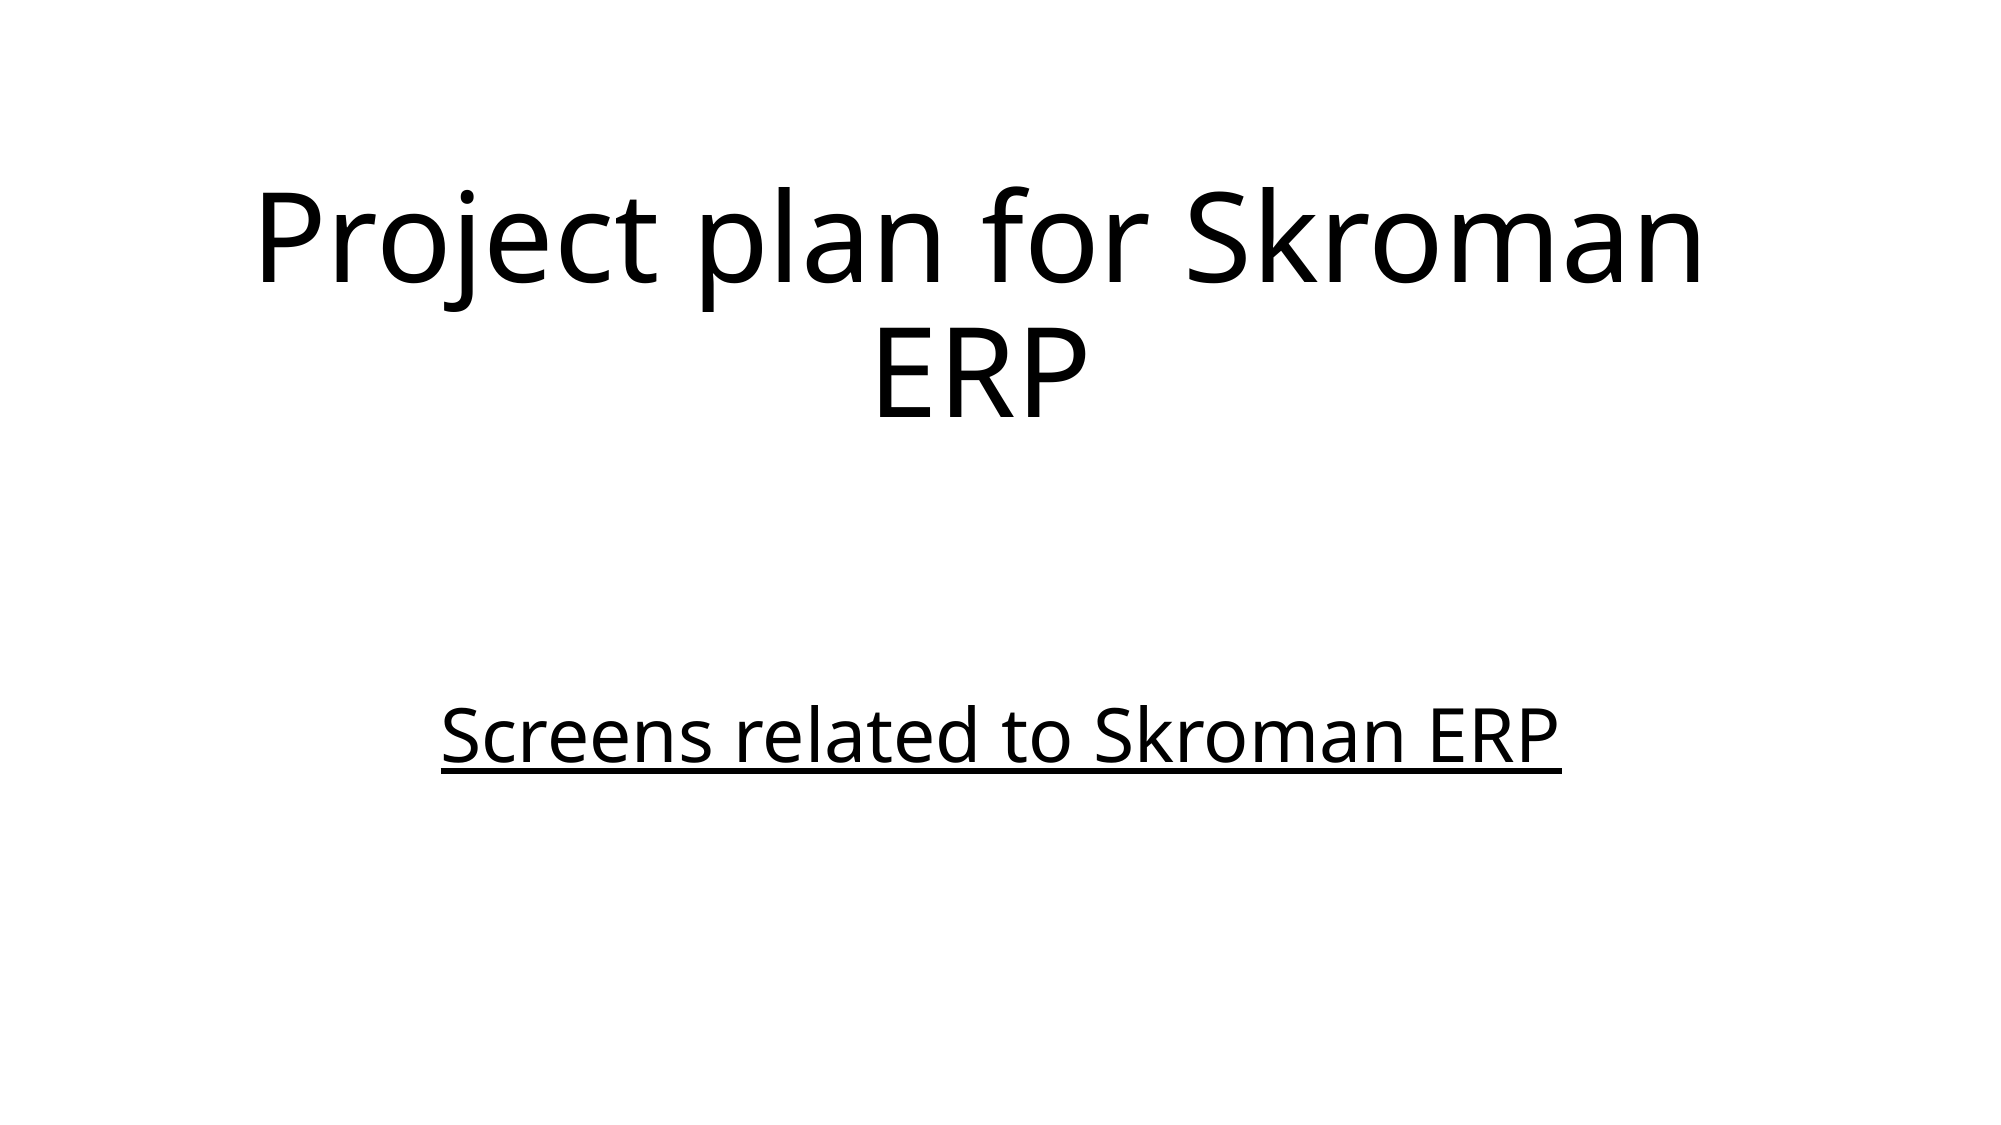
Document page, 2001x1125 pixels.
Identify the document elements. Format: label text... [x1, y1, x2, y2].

title Project plan for Skroman ERP [230, 60, 1731, 453]
subtitle Screens related to Skroman ERP [251, 690, 1752, 962]
